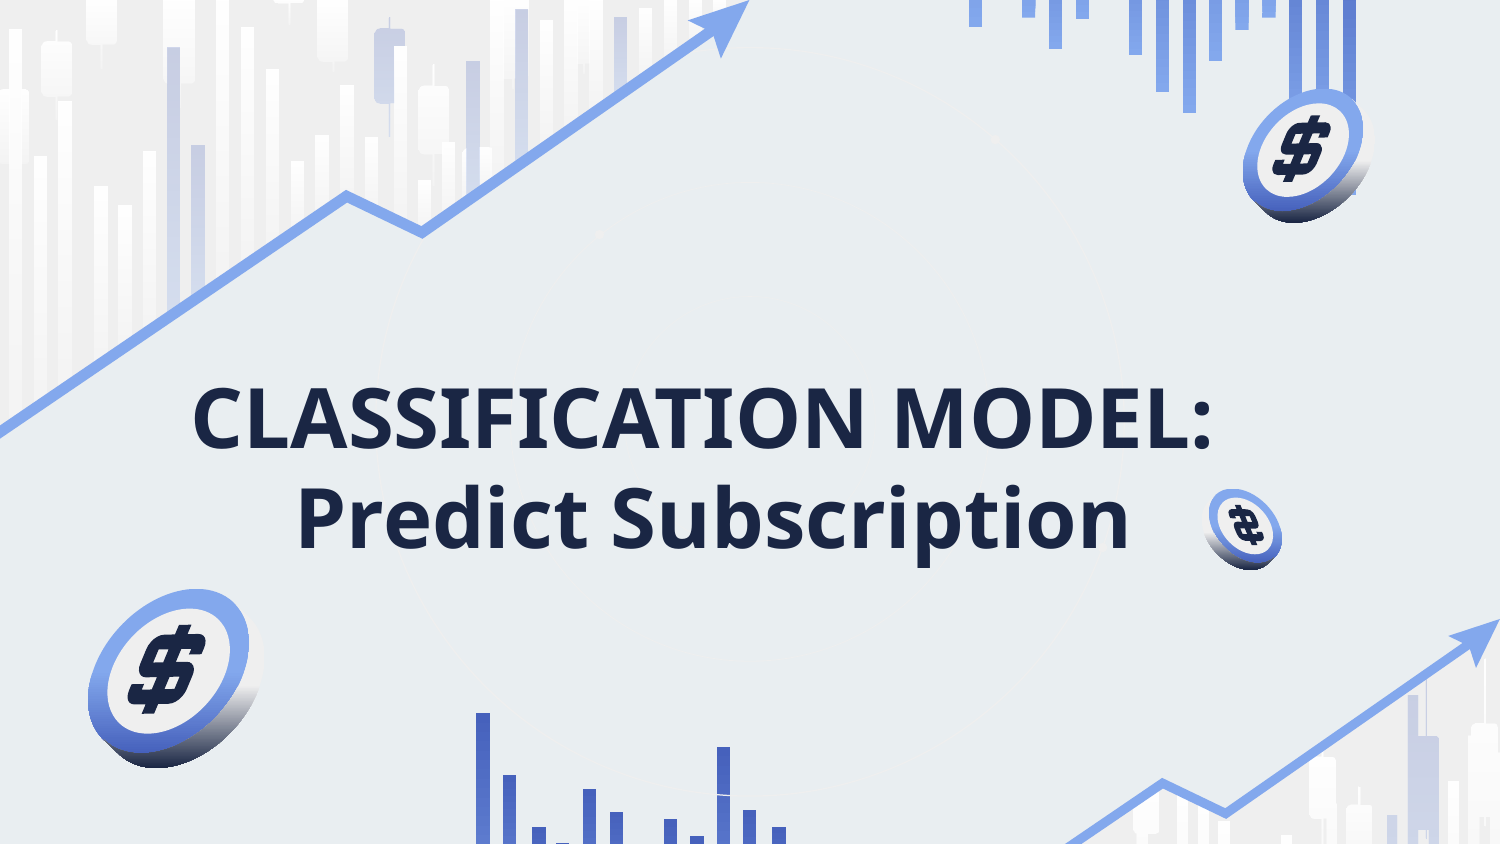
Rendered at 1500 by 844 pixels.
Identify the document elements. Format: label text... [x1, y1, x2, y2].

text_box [1196, 488, 1287, 571]
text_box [1234, 88, 1384, 223]
title CLASSIFICATION MODEL: Predict Subscription [171, 278, 1256, 653]
